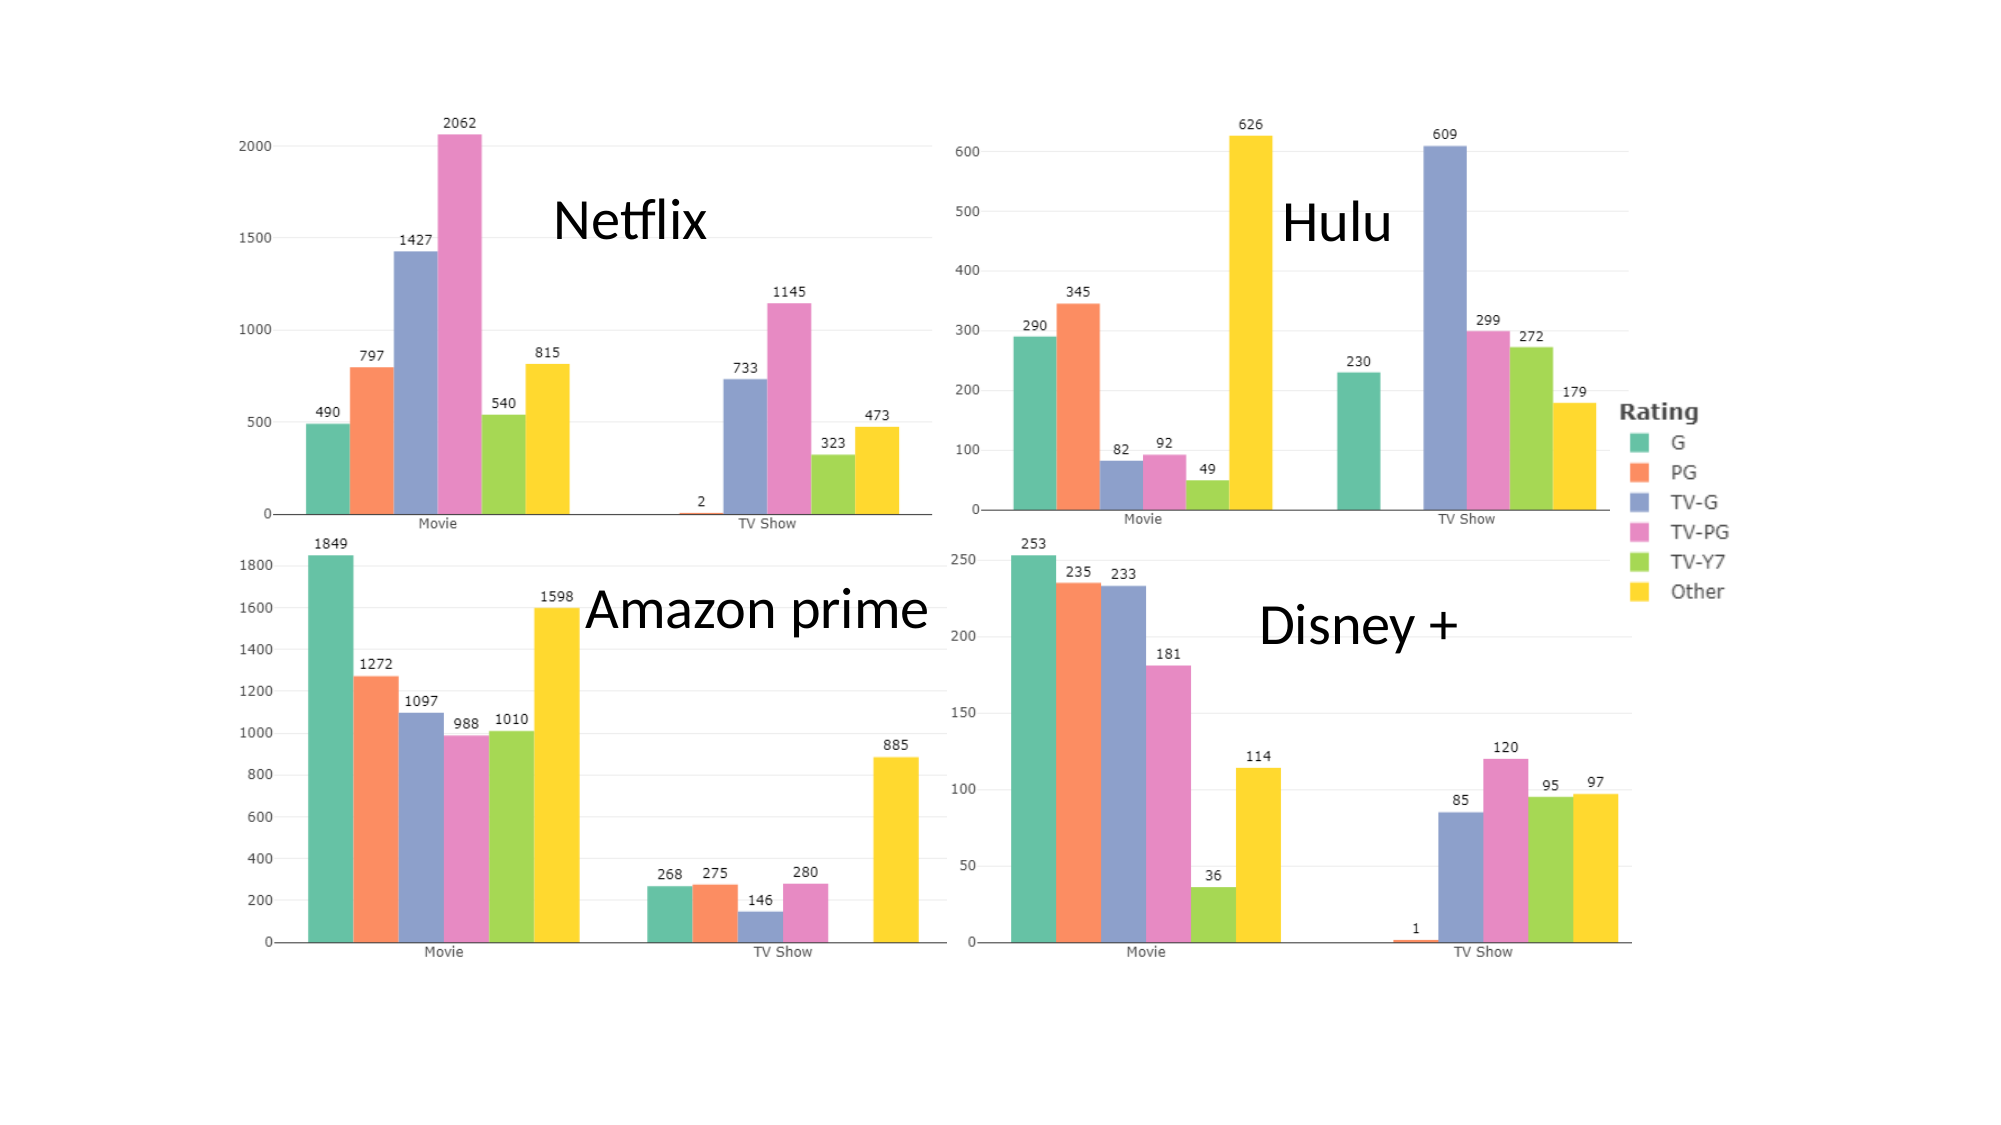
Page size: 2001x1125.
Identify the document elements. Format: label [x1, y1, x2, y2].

picture [239, 107, 1737, 962]
